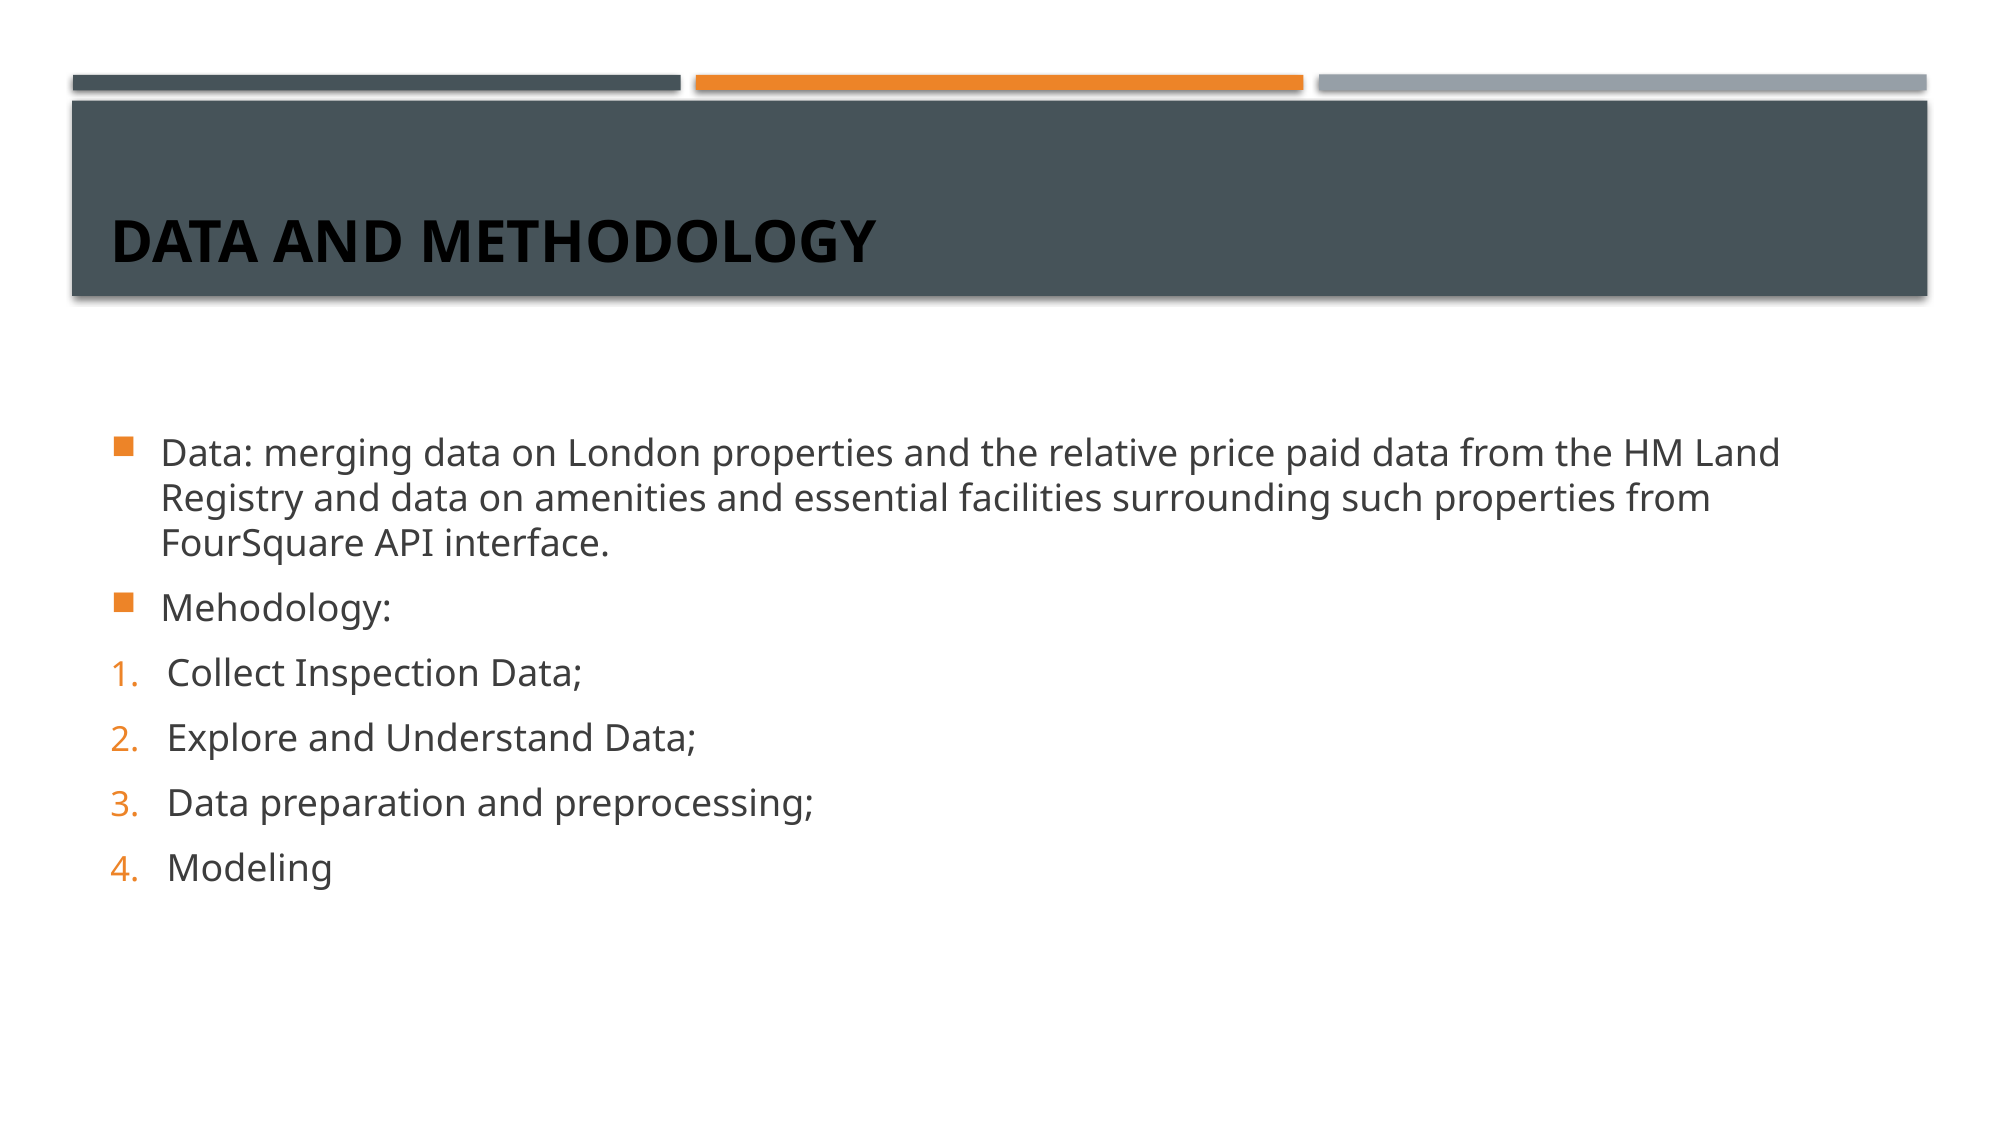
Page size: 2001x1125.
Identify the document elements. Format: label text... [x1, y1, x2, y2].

list Data: merging data on London properties and the relative price paid data from the HM Land Registry and data on amenities and essential facilities surrounding such properties from FourSquare API interface. Mehodology: Collect Inspection Data; Explore and Understand Data; Data preparation and preprocessing; Modeling [95, 357, 1905, 962]
title Data and Methodology [95, 115, 1905, 282]
